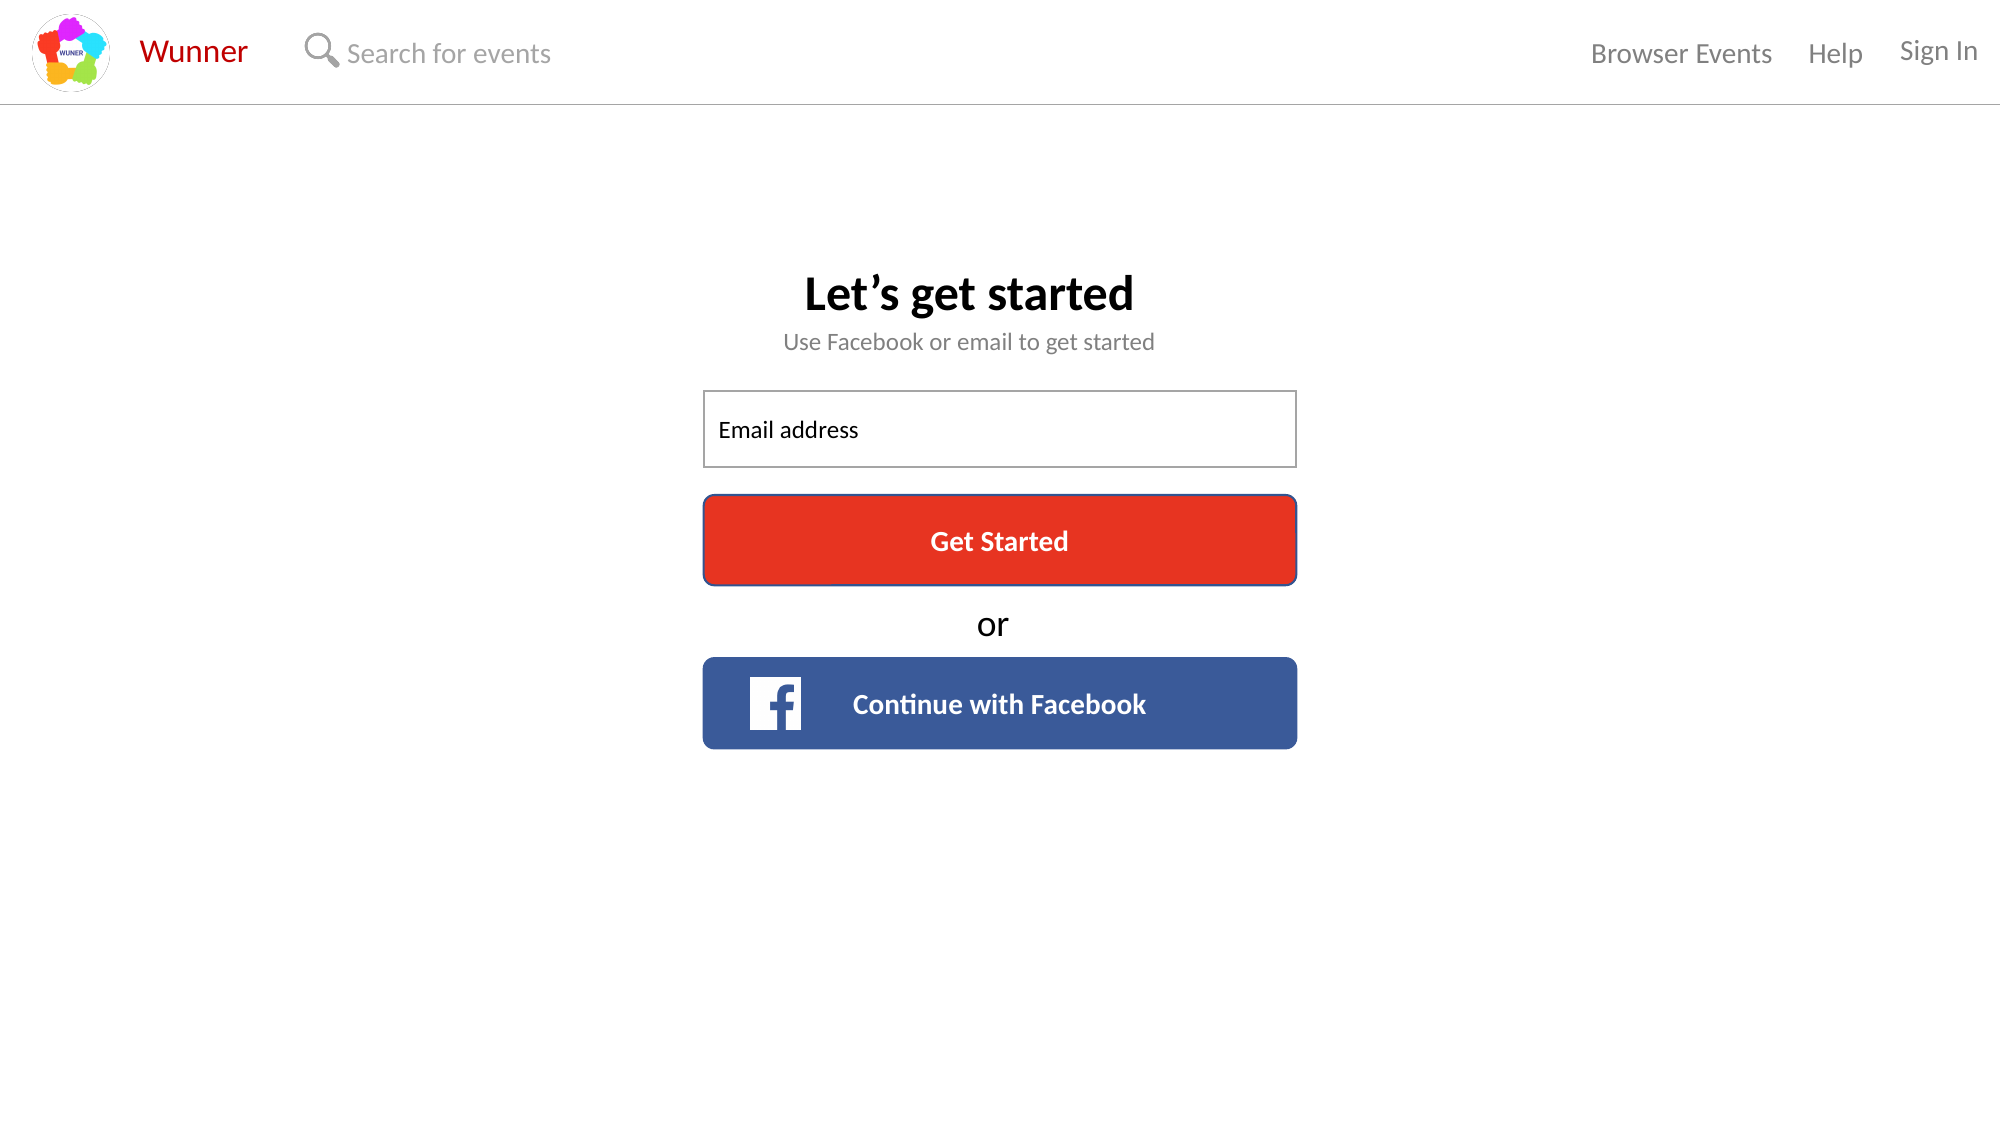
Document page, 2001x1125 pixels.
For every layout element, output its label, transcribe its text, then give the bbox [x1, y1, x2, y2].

text_box Continue with Facebook [702, 657, 1298, 750]
text_box Get Started [702, 493, 1298, 587]
picture [32, 14, 110, 92]
text_box Wunner [124, 21, 366, 77]
text_box Sign In [1875, 24, 2000, 74]
picture [749, 677, 801, 730]
picture [301, 29, 343, 71]
text_box Use Facebook or email to get started [749, 317, 1190, 363]
text_box Search for events [331, 25, 1411, 79]
text_box Email address [703, 390, 1297, 468]
text_box Browser Events [1561, 26, 1803, 77]
text_box or [962, 591, 1038, 652]
text_box Help [1803, 26, 1884, 77]
text_box Let’s get started [749, 252, 1190, 317]
